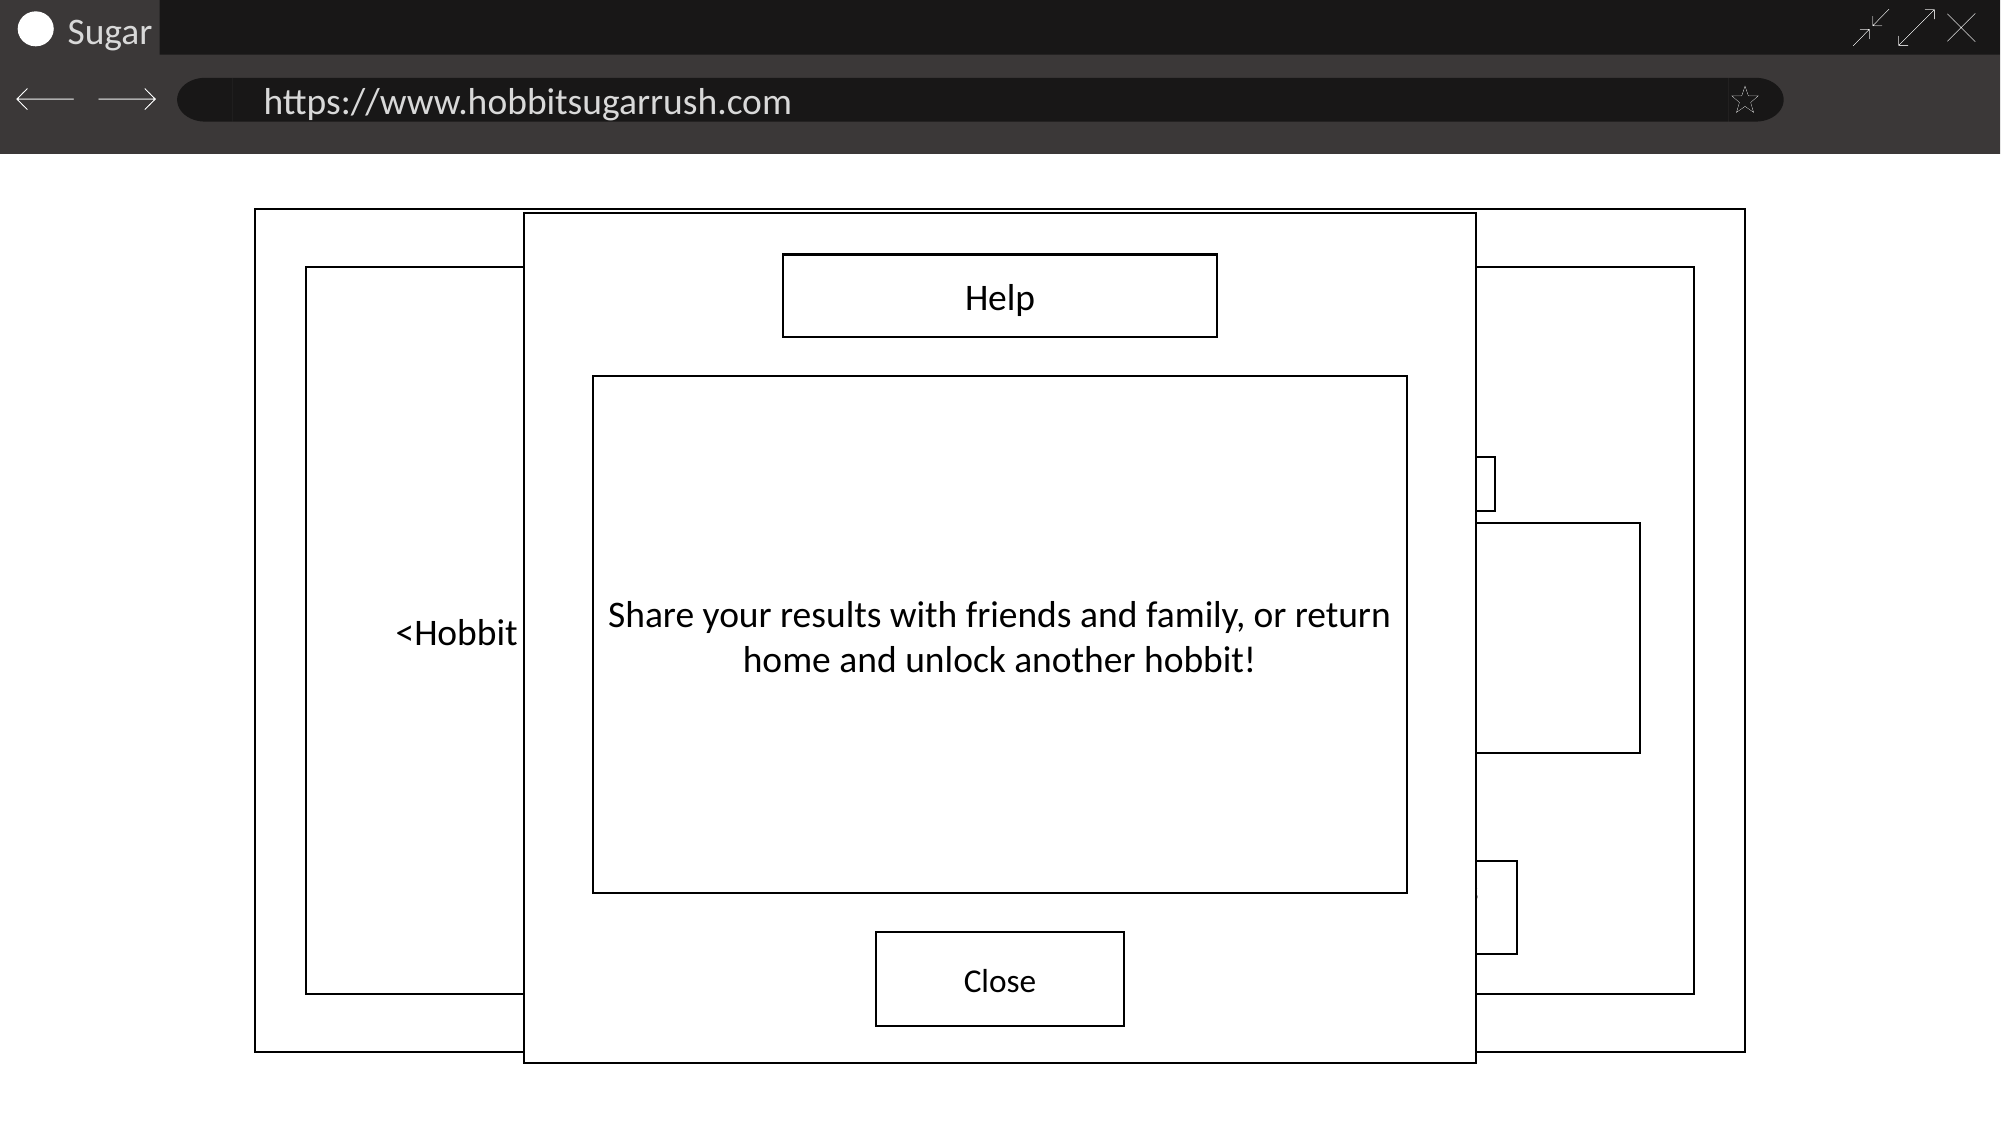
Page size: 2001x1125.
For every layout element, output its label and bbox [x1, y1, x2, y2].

picture [94, 66, 160, 132]
text_box [254, 208, 1746, 1053]
text_box [305, 266, 523, 995]
picture [1728, 82, 1762, 116]
text_box [523, 212, 1477, 1064]
picture [12, 66, 78, 132]
picture [1940, 6, 1983, 49]
text_box [1477, 266, 1695, 995]
picture [1895, 6, 1938, 49]
text_box [1477, 860, 1517, 955]
picture [1850, 6, 1892, 49]
text_box [1477, 457, 1641, 820]
